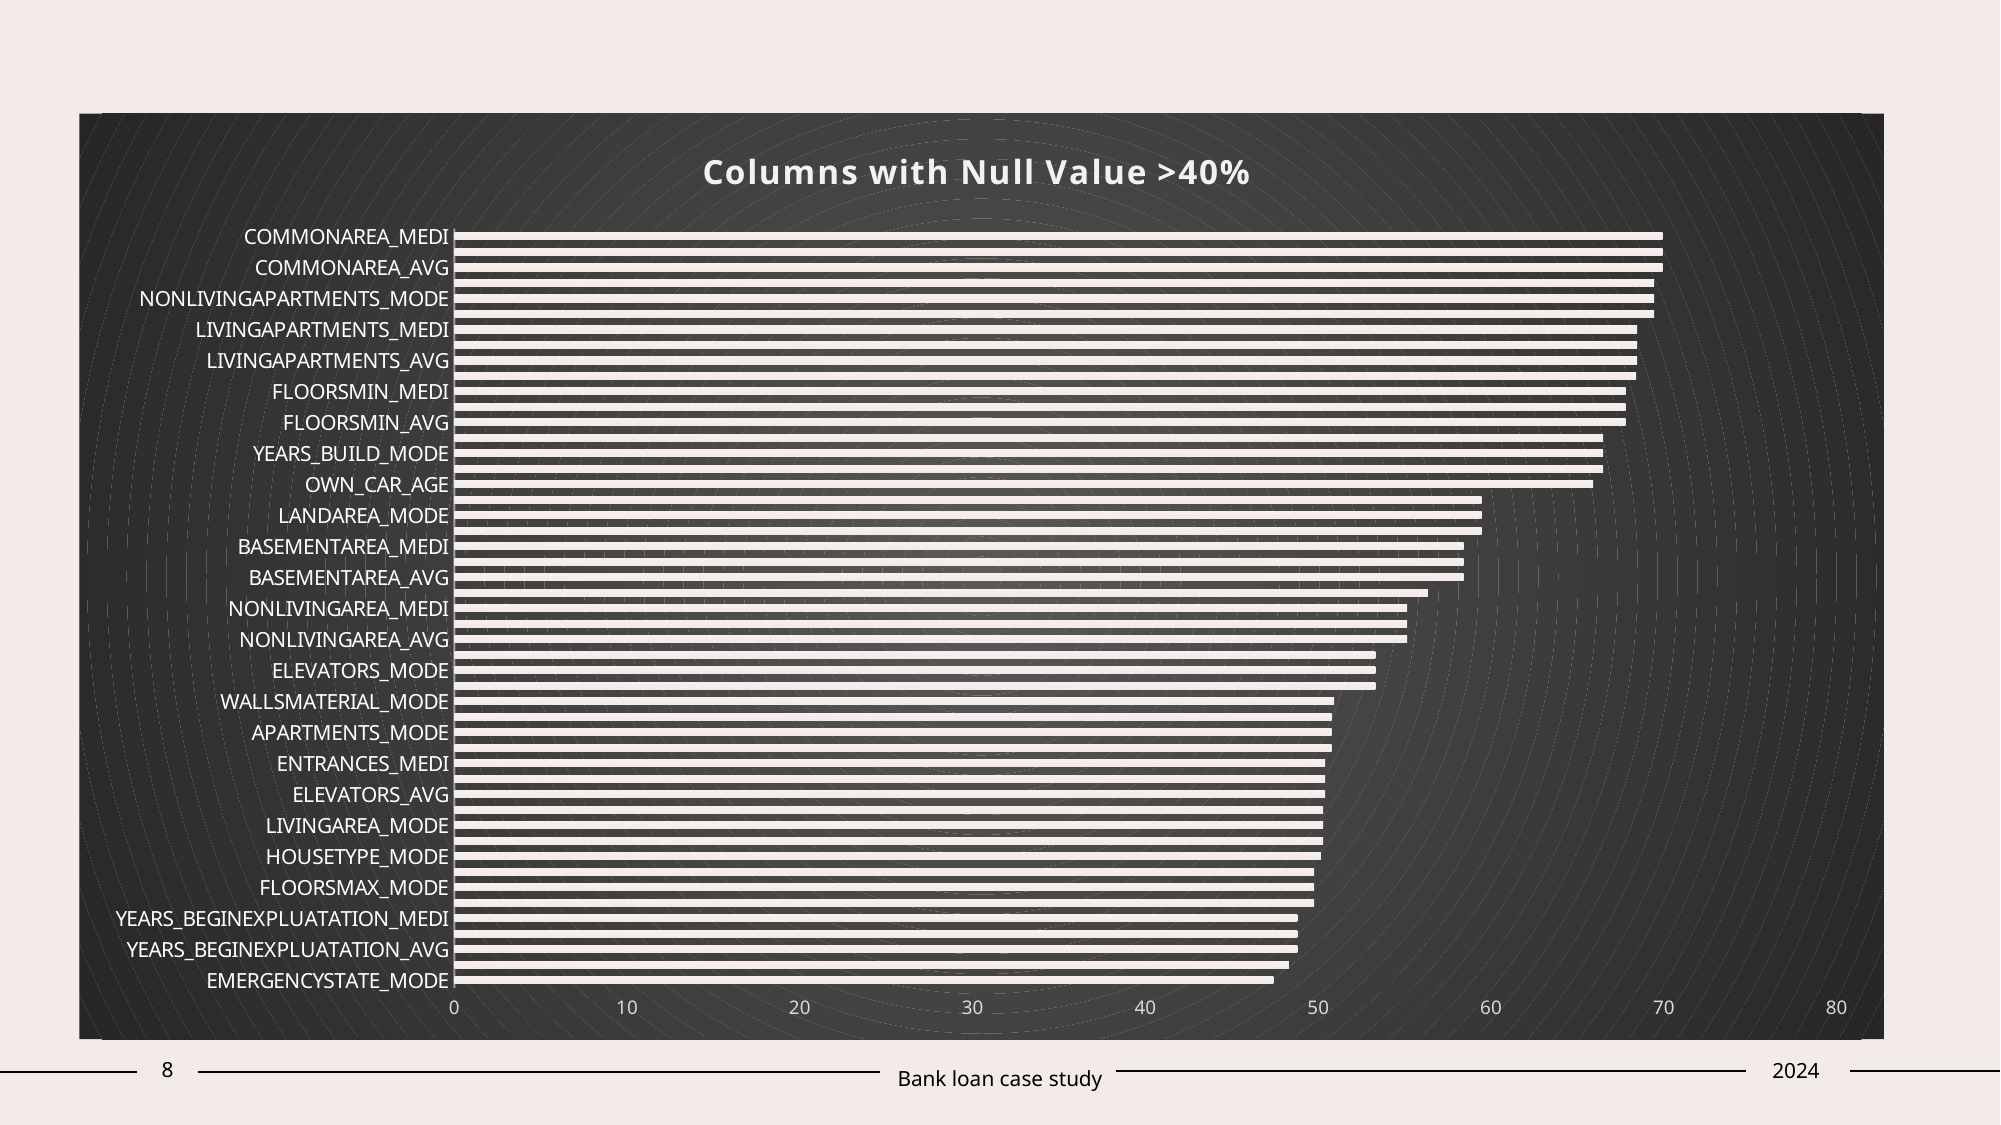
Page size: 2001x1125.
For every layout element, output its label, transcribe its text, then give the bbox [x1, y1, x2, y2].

footer Bank loan case study [879, 1070, 1120, 1111]
chart [79, 113, 1884, 1040]
slide_number 8 [137, 1050, 198, 1091]
slide_number 2024 [1743, 1050, 1849, 1091]
